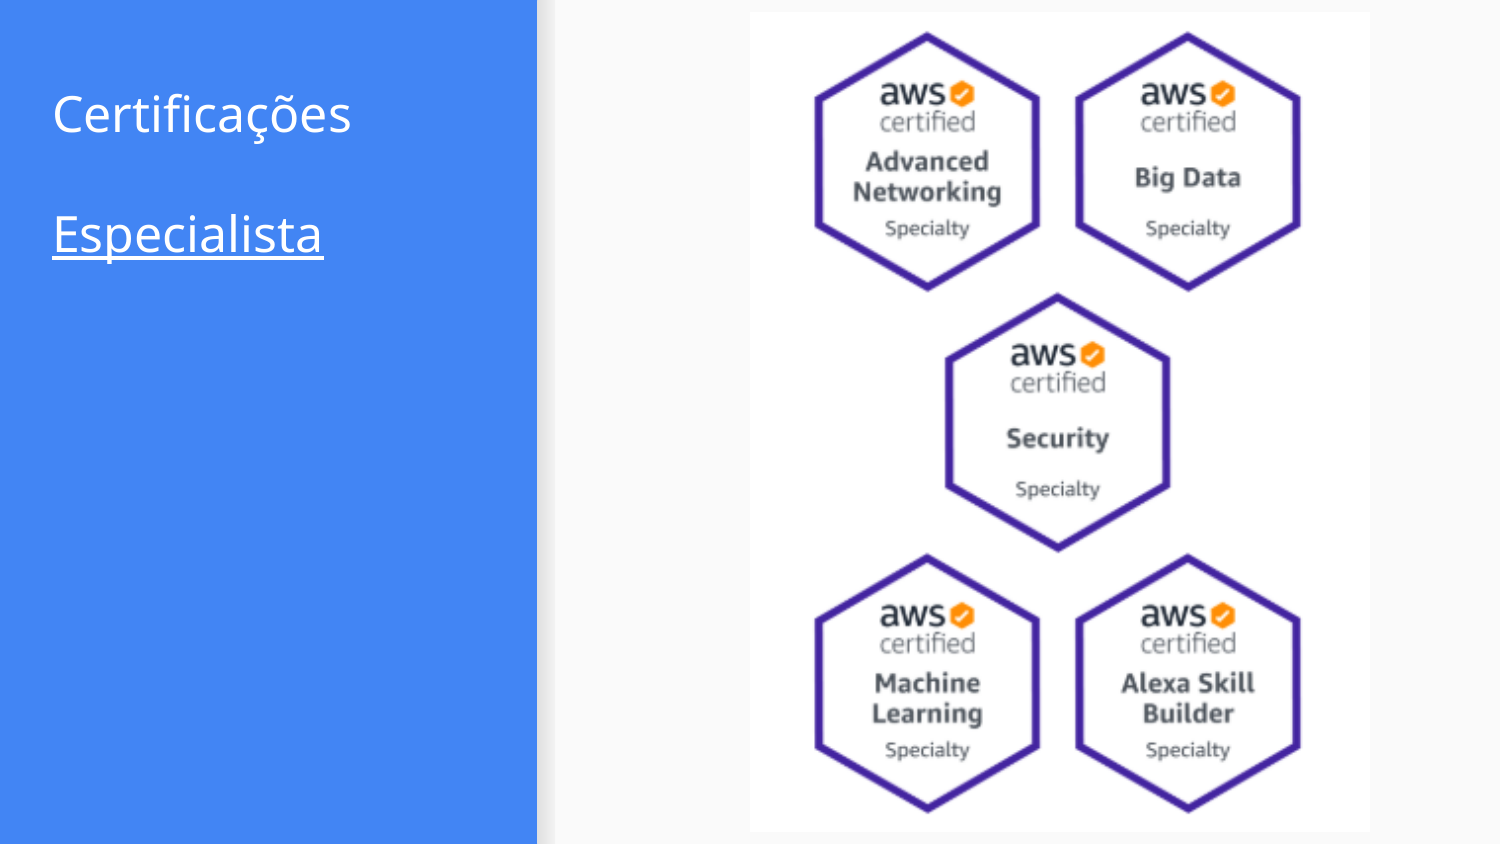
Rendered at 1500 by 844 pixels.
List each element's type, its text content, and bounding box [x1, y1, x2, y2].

picture [749, 12, 1370, 832]
title Certificações Especialista [37, 58, 498, 458]
